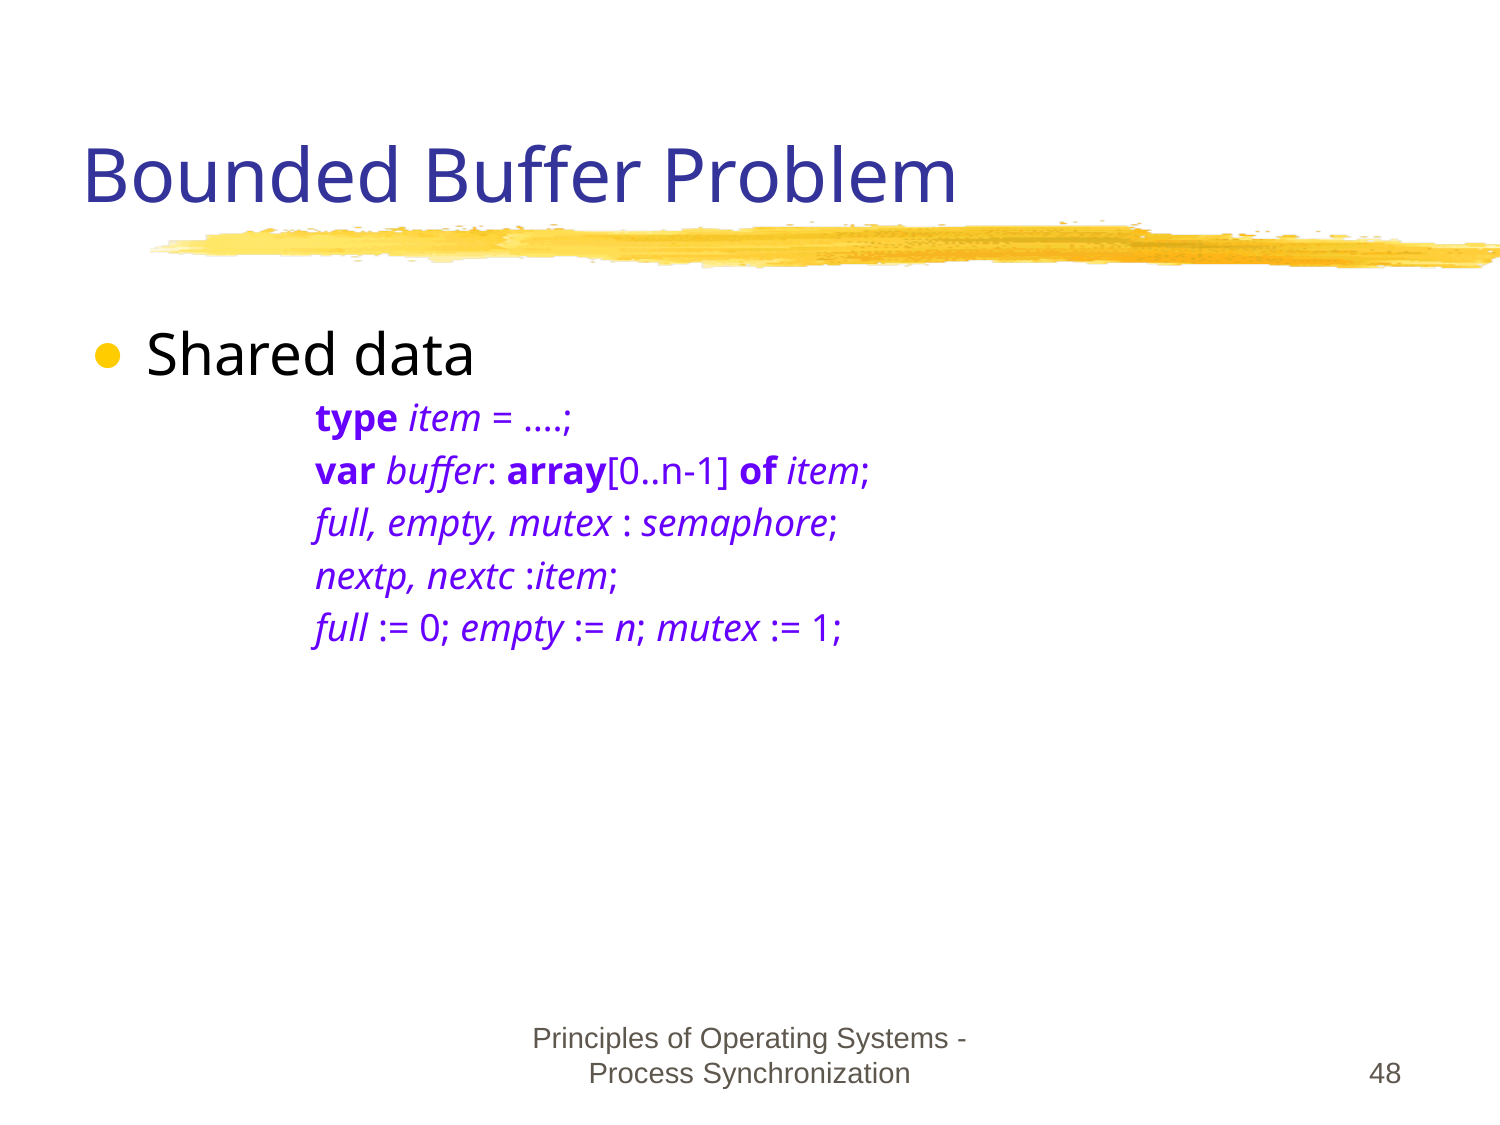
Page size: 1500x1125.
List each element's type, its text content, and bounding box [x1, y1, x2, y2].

text_box Principles of Operating Systems - Process Synchronization [512, 1021, 988, 1097]
title Bounded Buffer Problem [66, 37, 1342, 225]
list Shared data type item = ….; var buffer: array[0..n-1] of item; full, empty, mutex : semaphore; nextp, nextc :item; full := 0; empty := n; mutex := 1; [75, 309, 1417, 994]
text_box ‹#› [1104, 1021, 1417, 1097]
picture [150, 215, 1500, 279]
